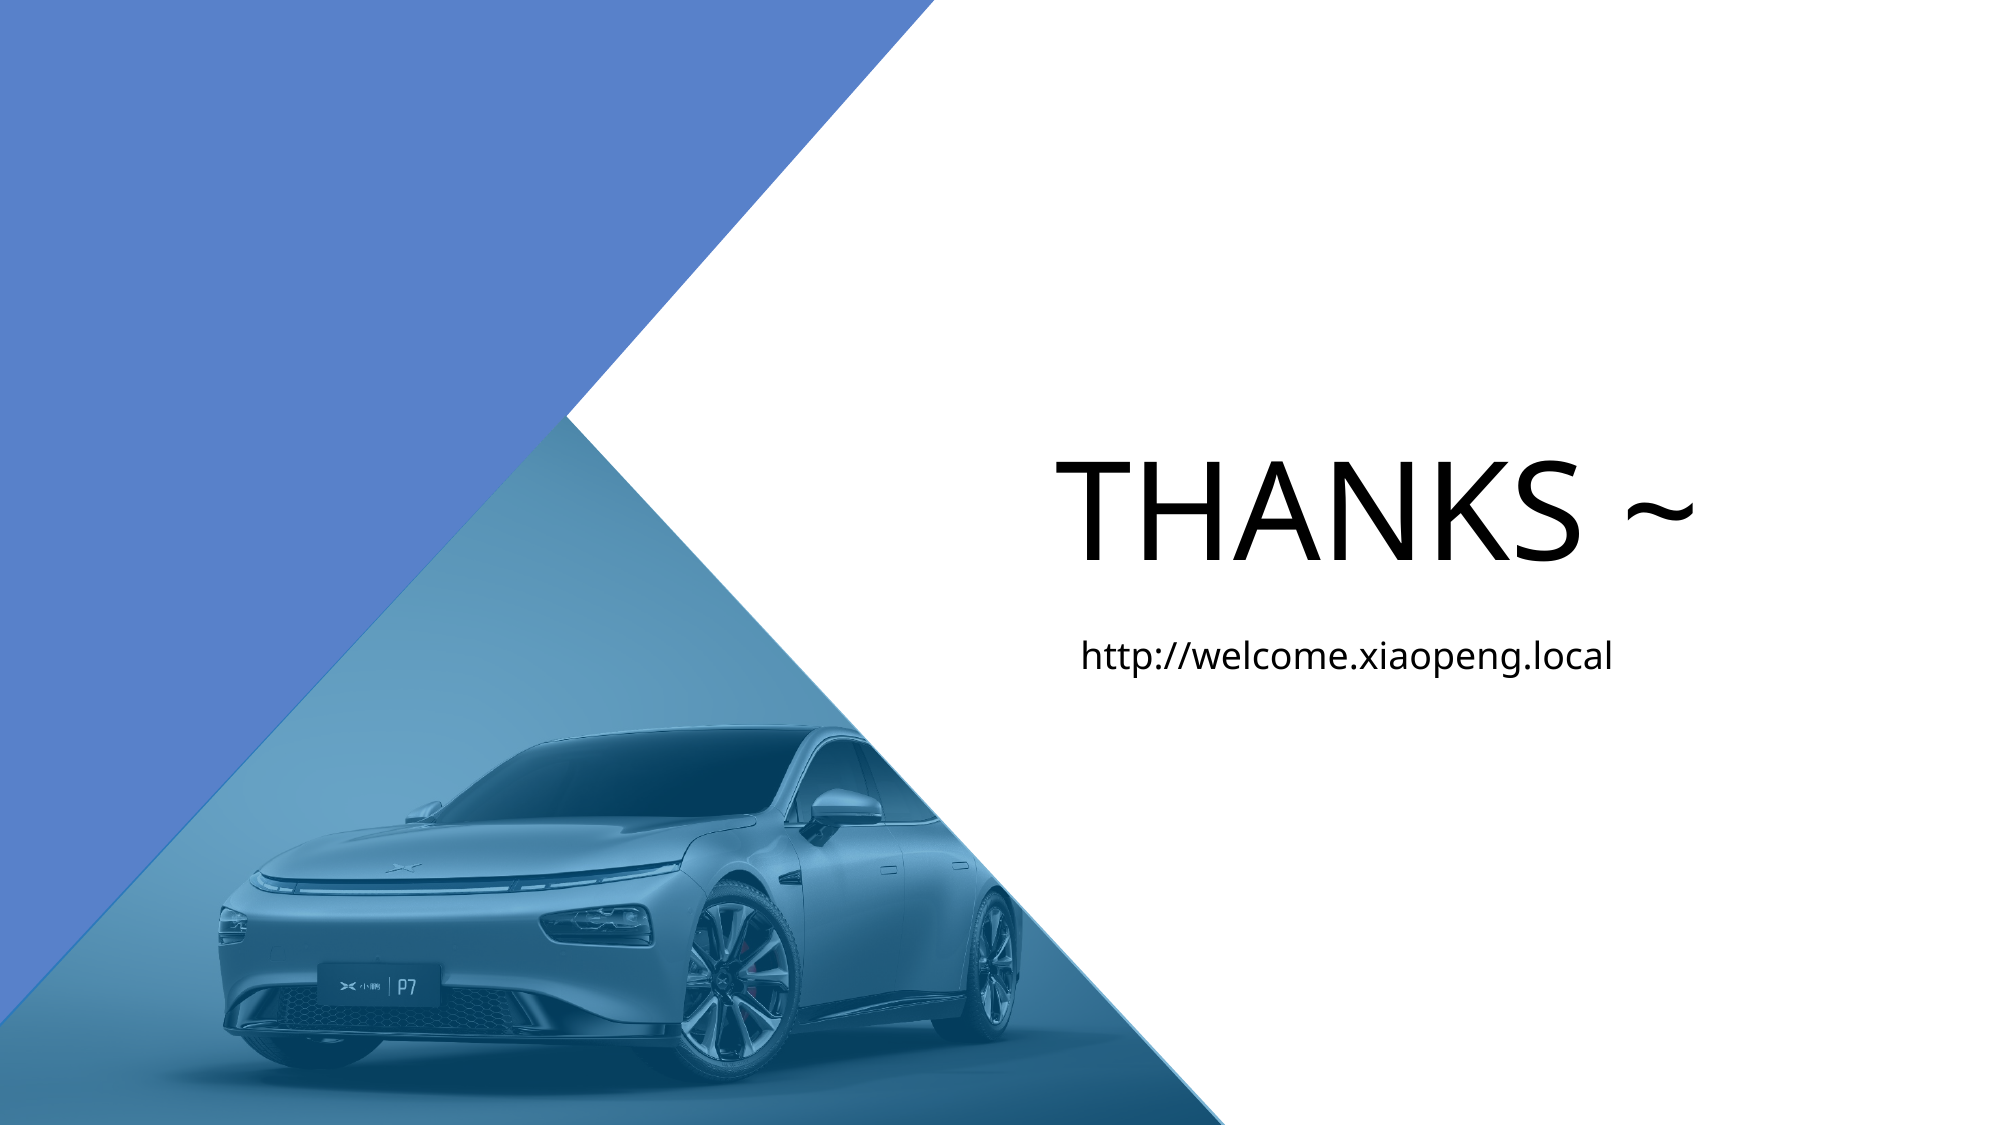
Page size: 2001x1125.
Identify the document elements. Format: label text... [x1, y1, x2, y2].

picture [0, 415, 1250, 1125]
text_box [0, 0, 935, 415]
text_box THANKS ~ [1250, 415, 1716, 596]
text_box http://welcome.xiaopeng.local [1250, 624, 1681, 685]
